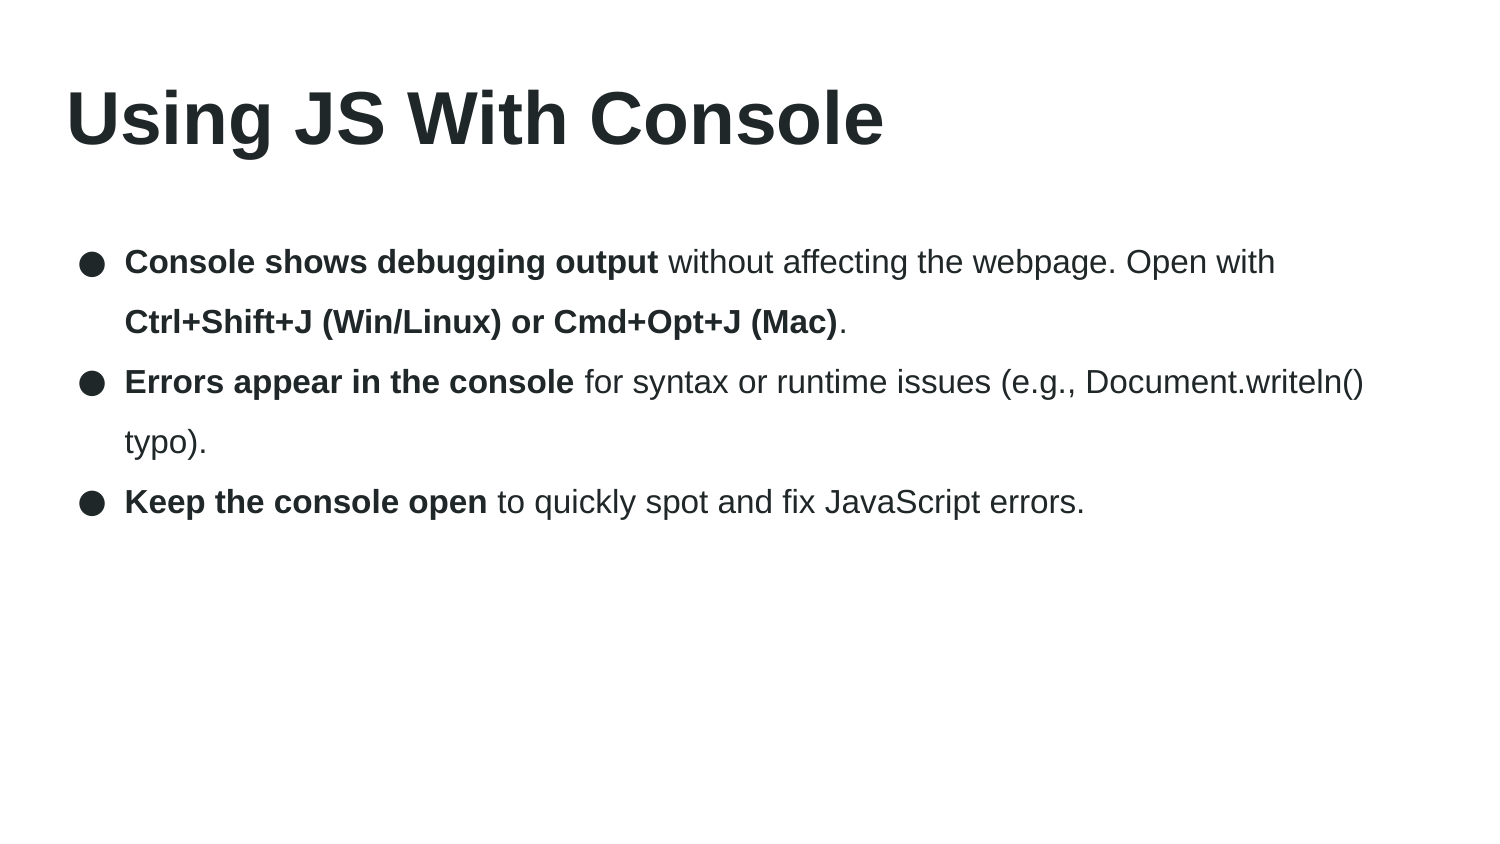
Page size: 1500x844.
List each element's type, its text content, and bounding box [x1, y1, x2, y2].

list Console shows debugging output without affecting the webpage. Open with Ctrl+Shift+J (Win/Linux) or Cmd+Opt+J (Mac). Errors appear in the console for syntax or runtime issues (e.g., Document.writeln() typo). Keep the console open to quickly spot and fix JavaScript errors. [62, 125, 1449, 615]
title Using JS With Console [51, 72, 1449, 167]
